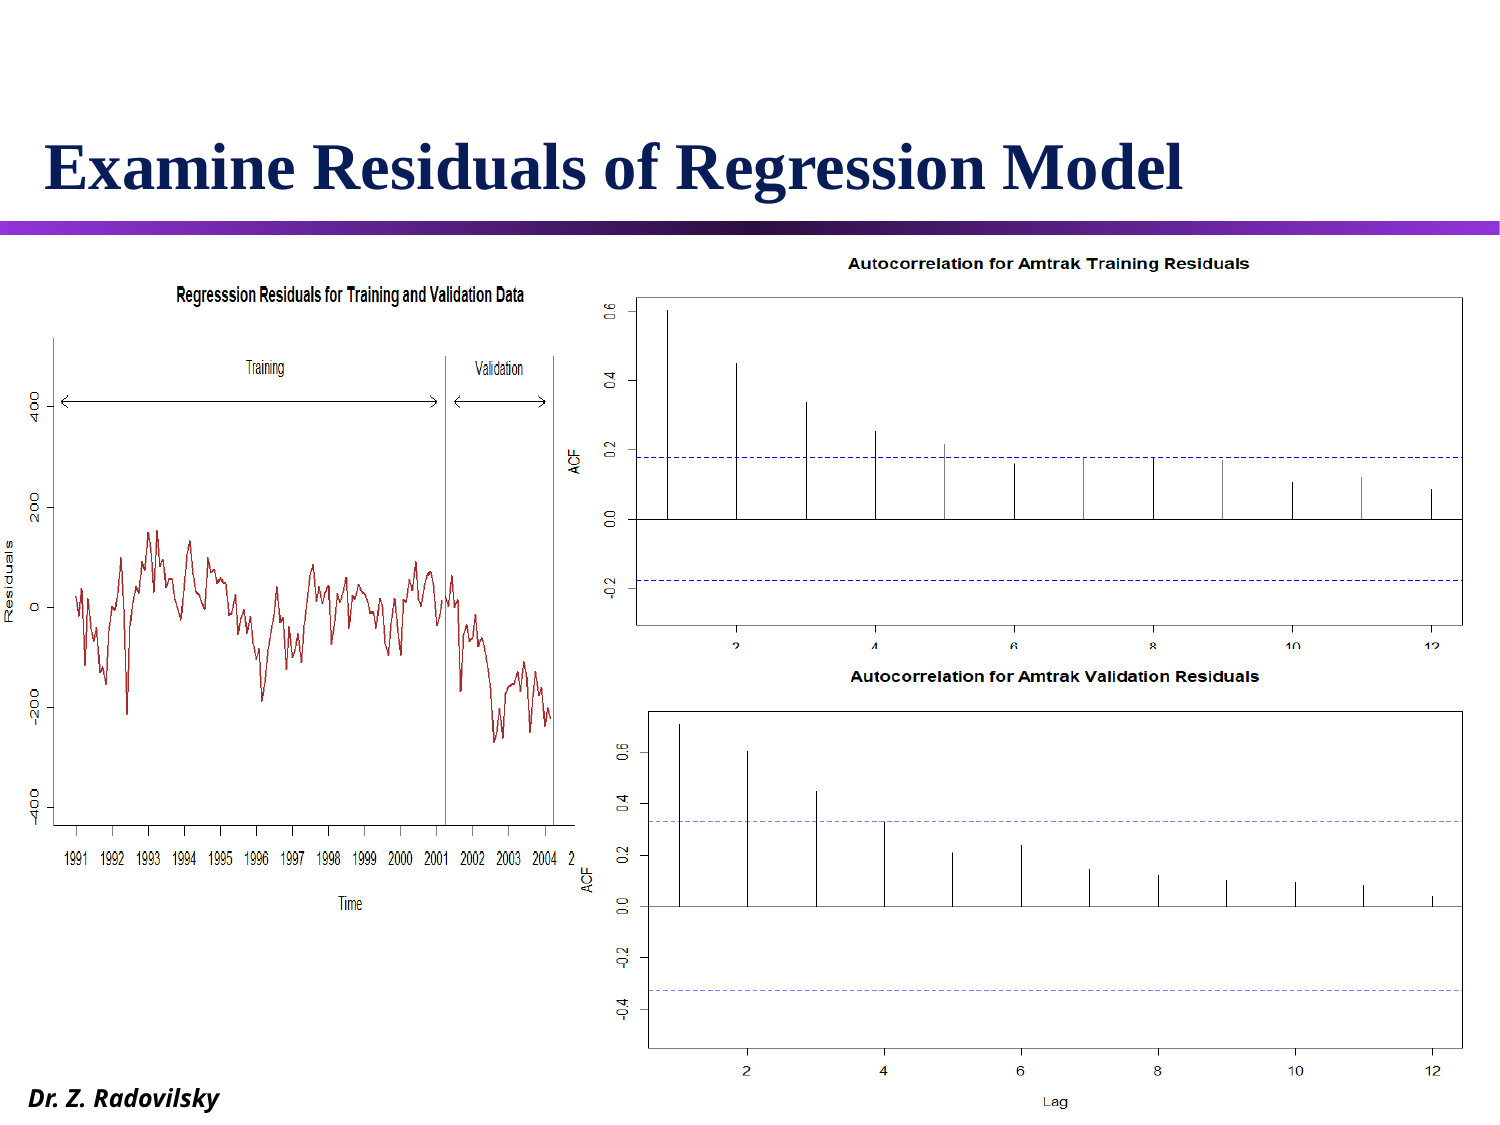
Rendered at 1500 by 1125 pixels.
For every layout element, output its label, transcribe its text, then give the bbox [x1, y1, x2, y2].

title Examine Residuals of Regression Model [29, 24, 1471, 211]
picture [0, 237, 1500, 1125]
